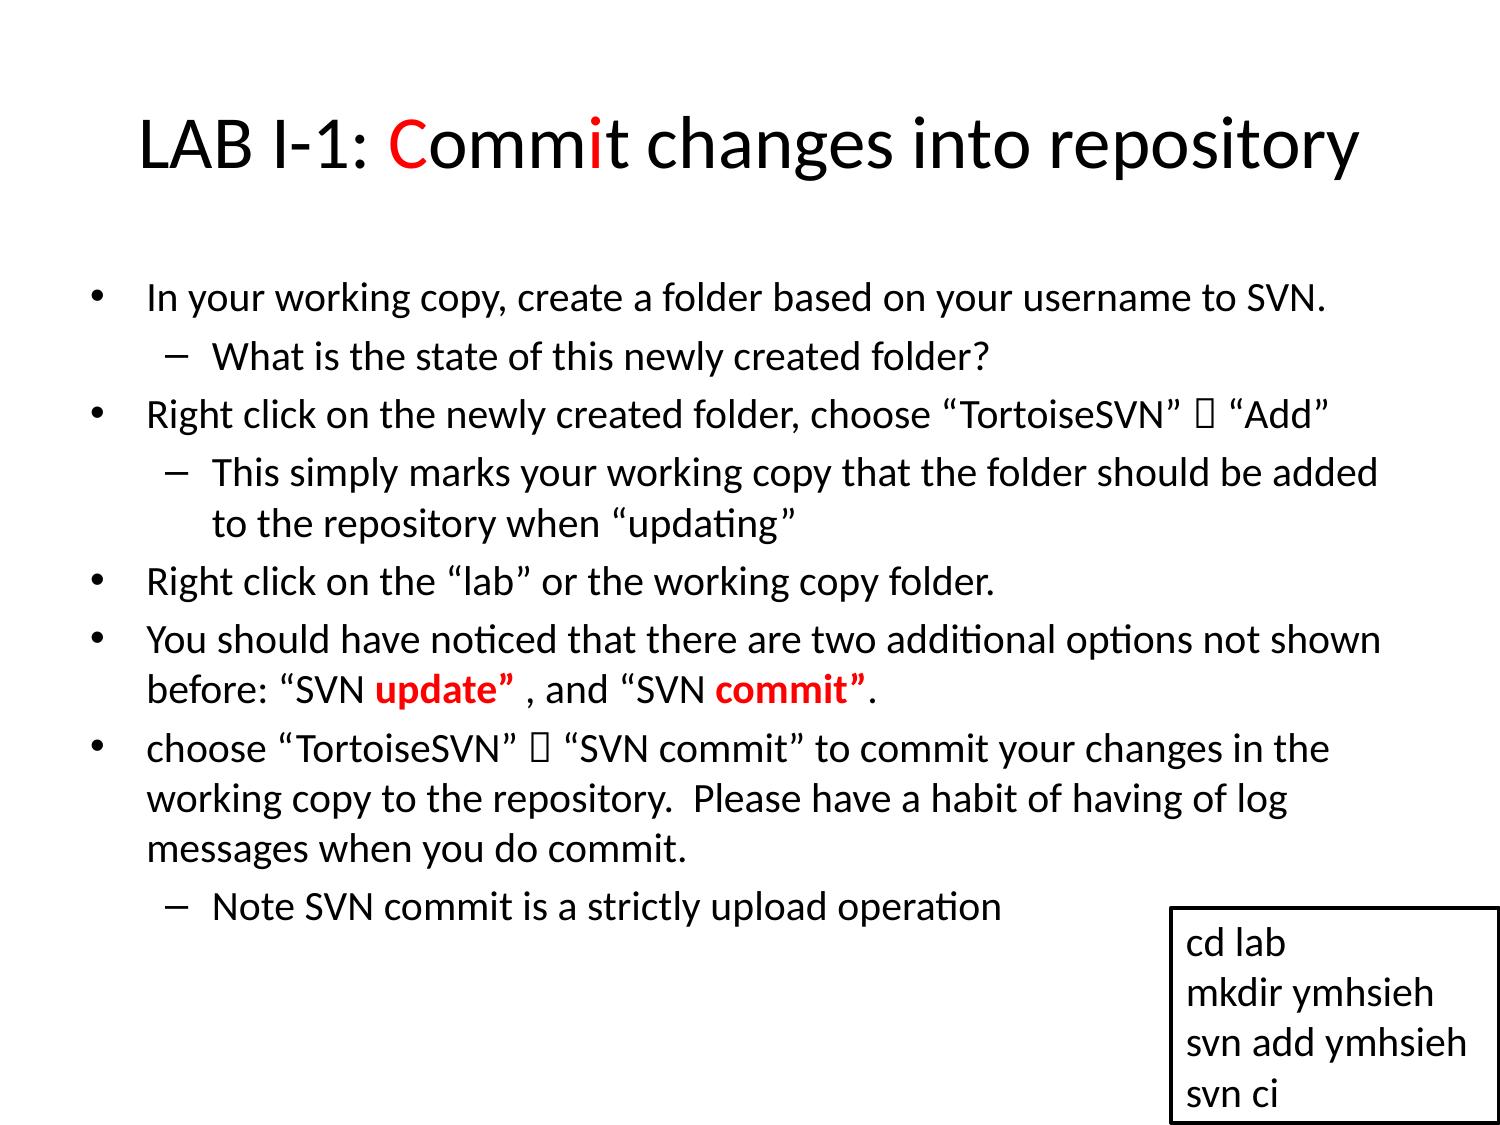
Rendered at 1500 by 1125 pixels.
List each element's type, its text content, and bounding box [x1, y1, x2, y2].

slide_number 17 [1074, 1042, 1425, 1103]
list In your working copy, create a folder based on your username to SVN. What is the state of this newly created folder? Right click on the newly created folder, choose “TortoiseSVN”  “Add” This simply marks your working copy that the folder should be added to the repository when “updating” Right click on the “lab” or the working copy folder. You should have noticed that there are two additional options not shown before: “SVN update” , and “SVN commit”. choose “TortoiseSVN”  “SVN commit” to commit your changes in the working copy to the repository. Please have a habit of having of log messages when you do commit. Note SVN commit is a strictly upload operation [75, 262, 1425, 1005]
title LAB I-1: Commit changes into repository [75, 45, 1425, 233]
text_box cd lab mkdir ymhsieh svn add ymhsieh svn ci [1169, 906, 1500, 1125]
